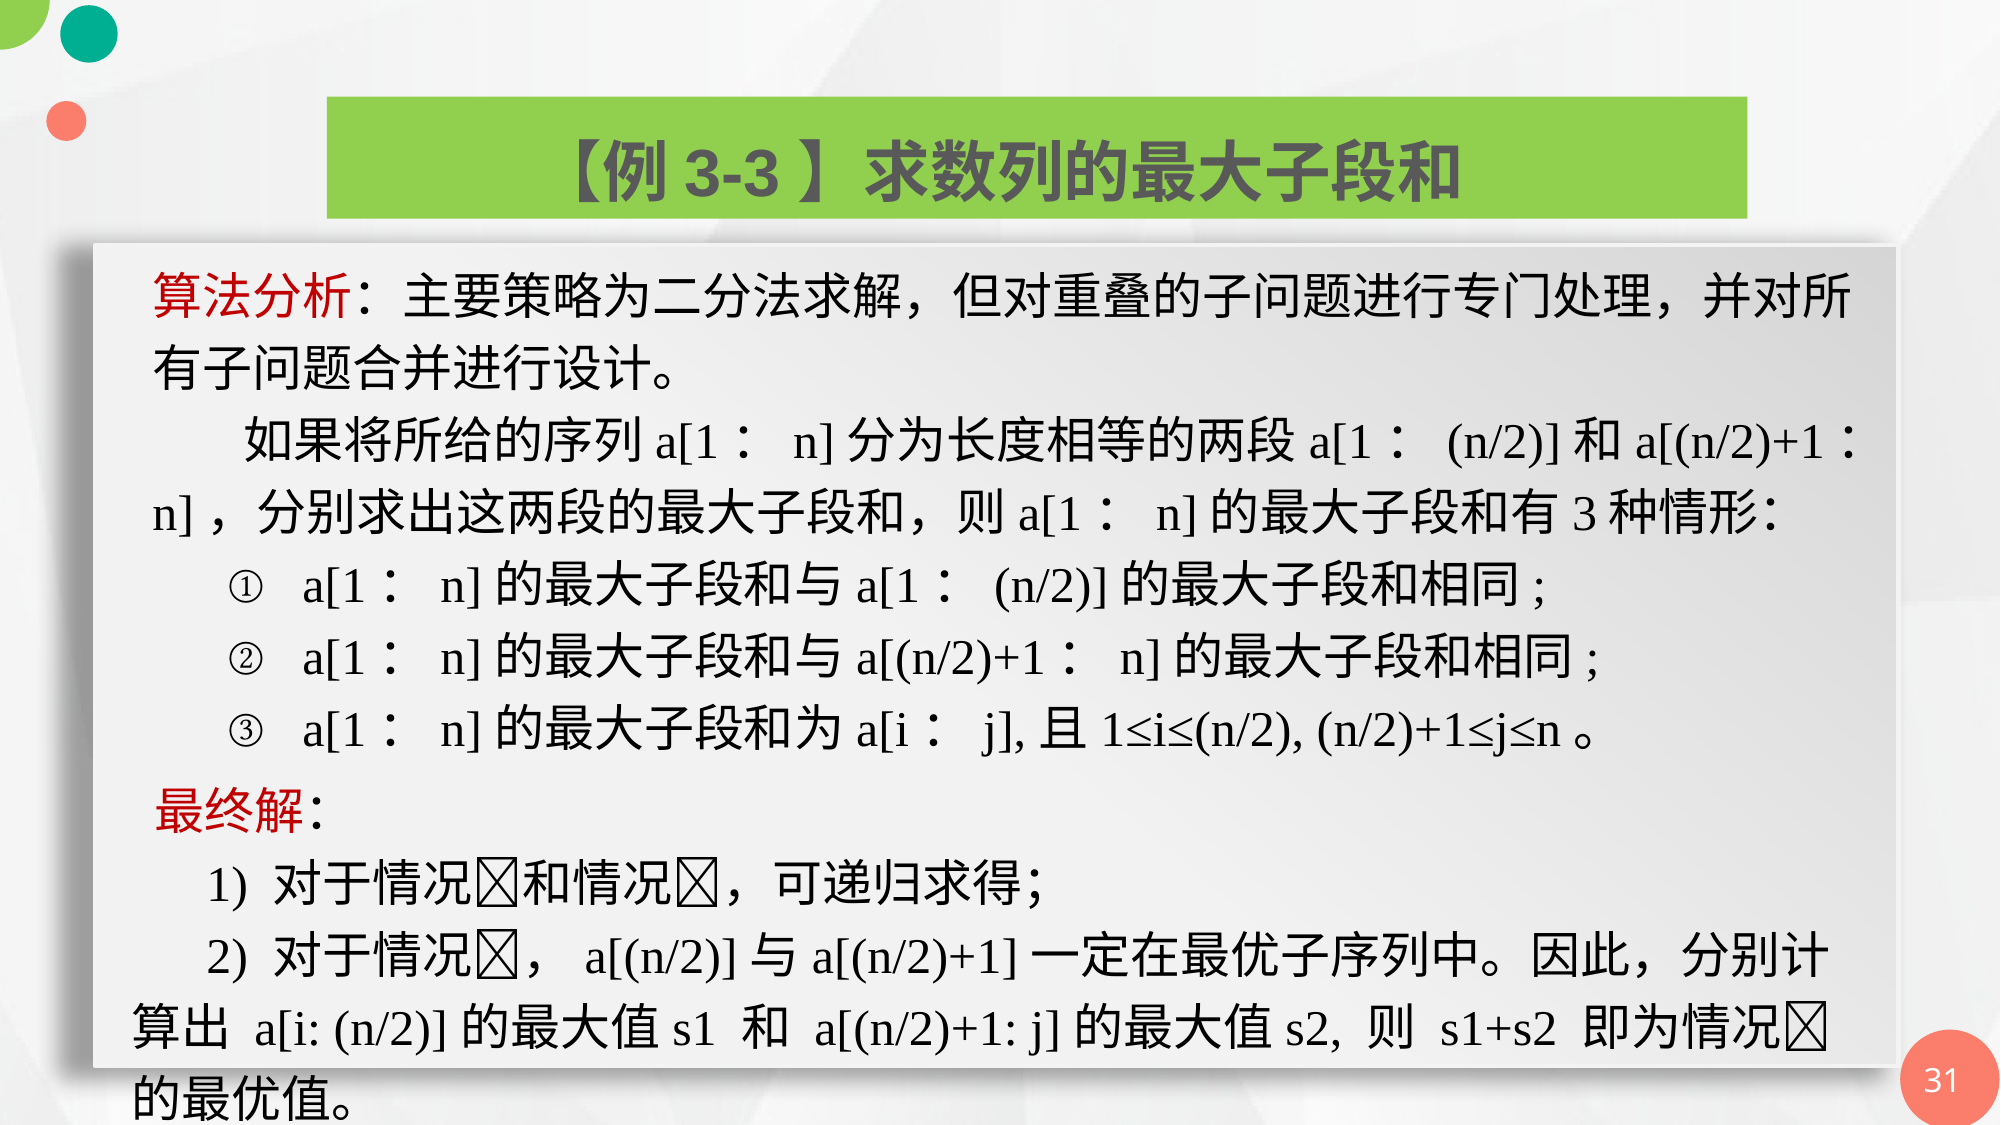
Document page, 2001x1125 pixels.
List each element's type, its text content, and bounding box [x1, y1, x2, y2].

text_box 棋盘覆盖算法 [0, 0, 2000, 1125]
text_box 最终解： 1) 对于情况和情况，可递归求得； 2) 对于情况，a[(n/2)]与a[(n/2)+1]一定在最优子序列中。因此，分别计算出 a[i: (n/2)]的最大值s1 和 a[(n/2)+1: j]的最大值s2, 则 s1+s2 即为情况的最优值。 [116, 1067, 1884, 1125]
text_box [95, 96, 1905, 1067]
